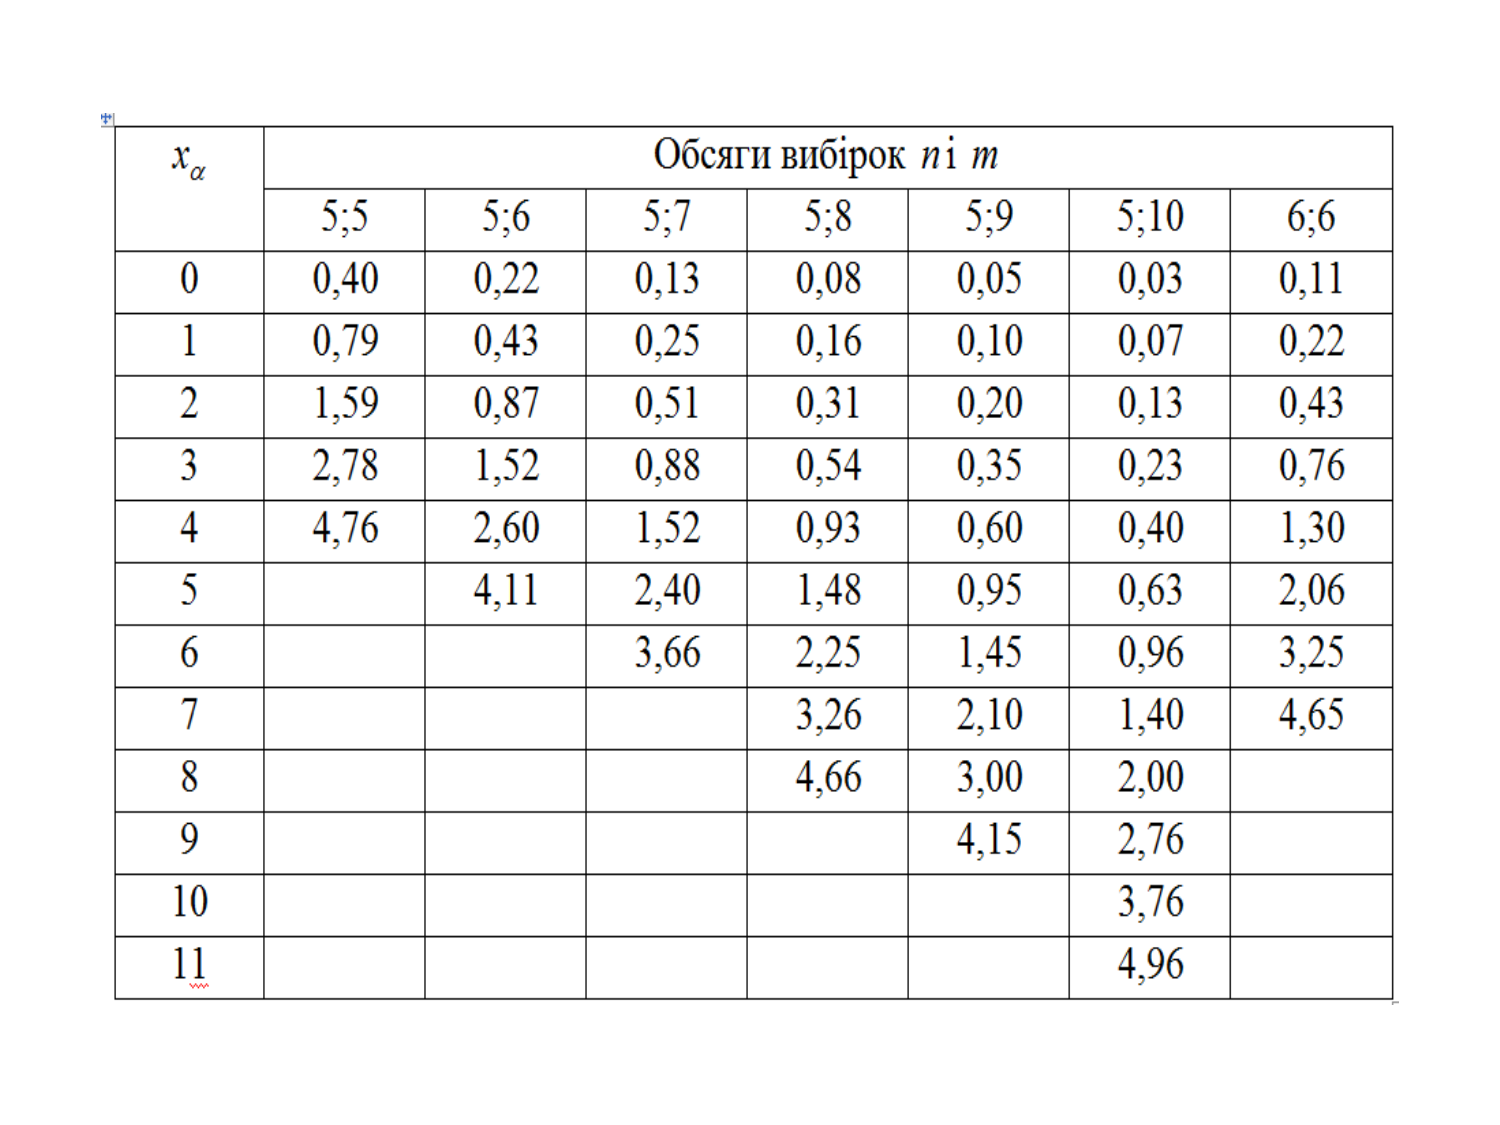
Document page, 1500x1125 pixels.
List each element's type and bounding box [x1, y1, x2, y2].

list [100, 113, 1400, 1006]
